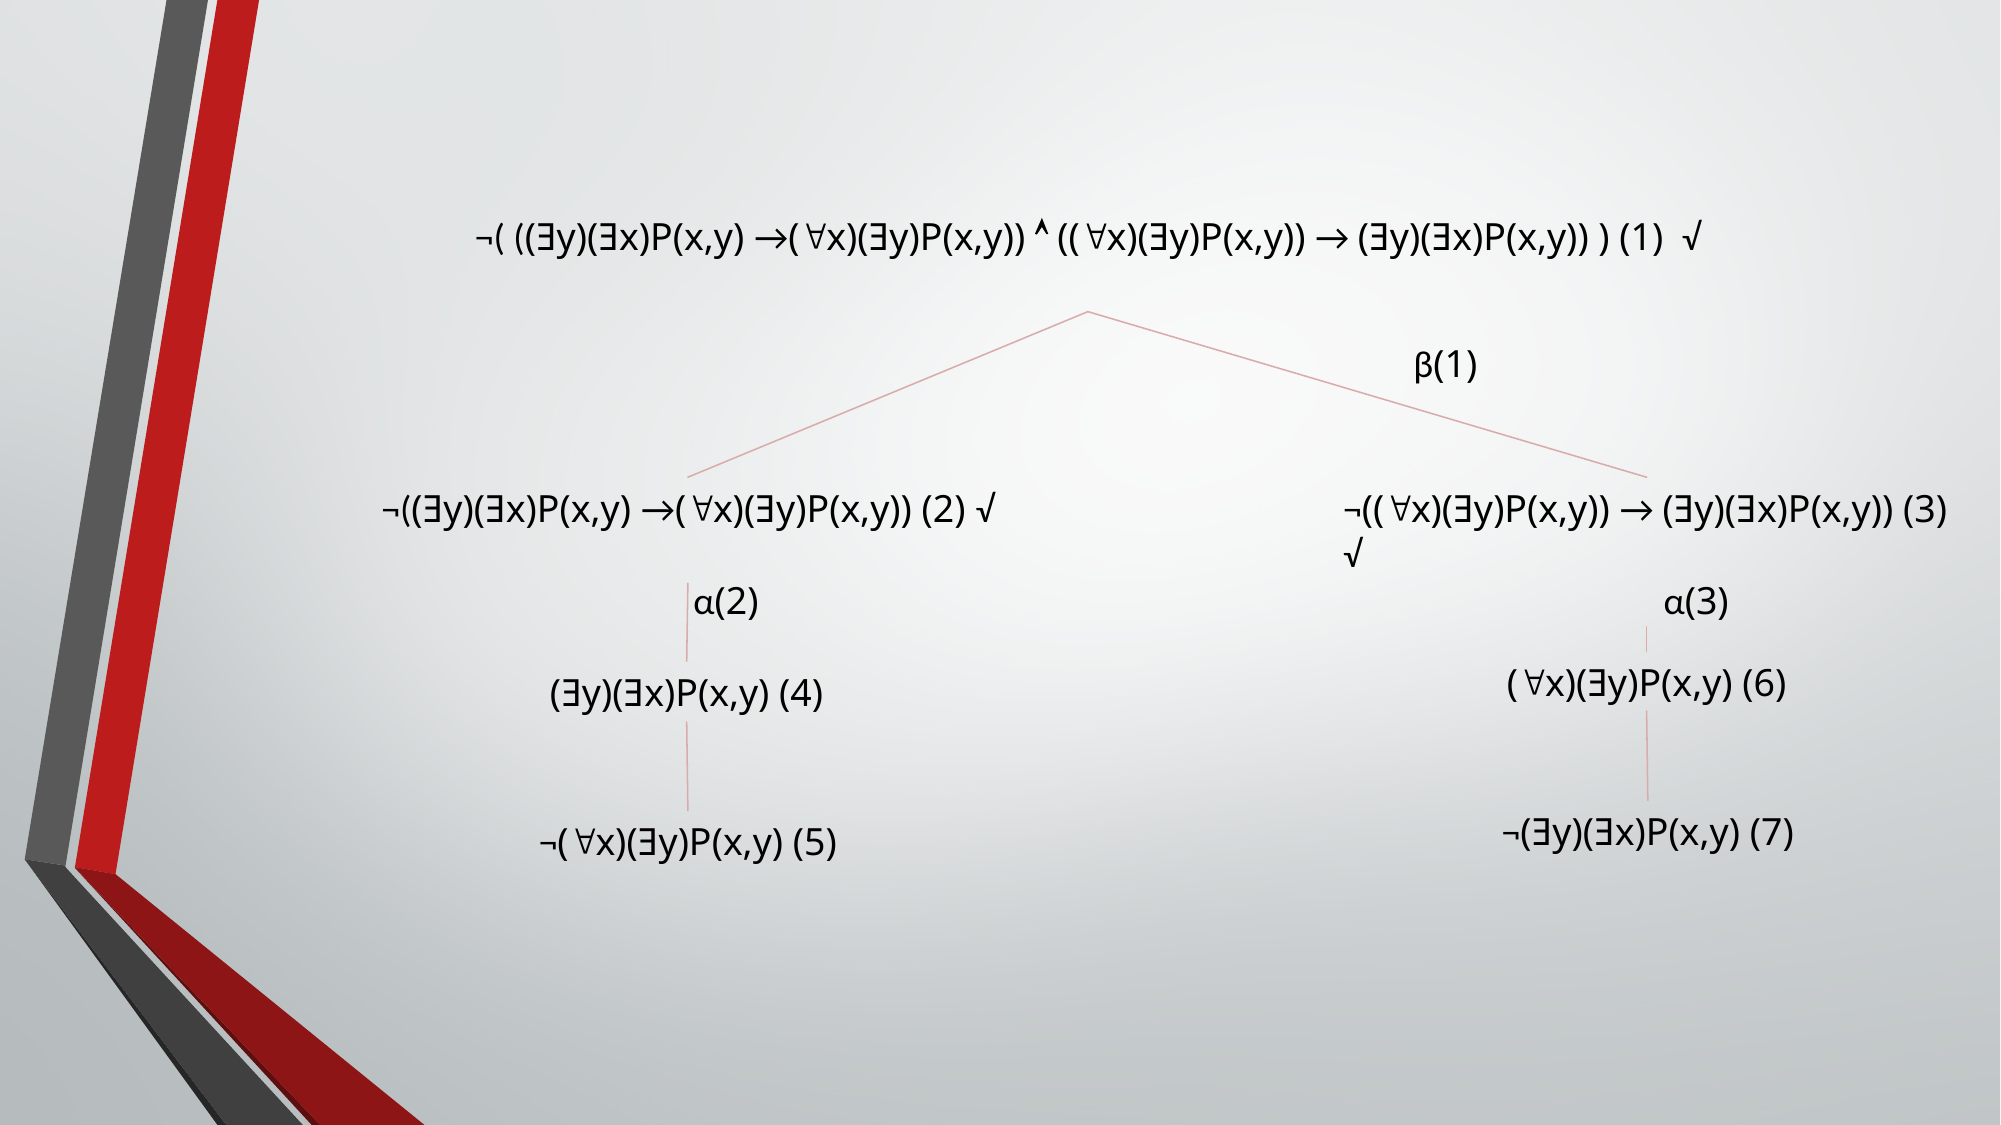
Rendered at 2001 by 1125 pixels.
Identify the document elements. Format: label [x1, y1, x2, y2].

text_box [380, 205, 1966, 872]
